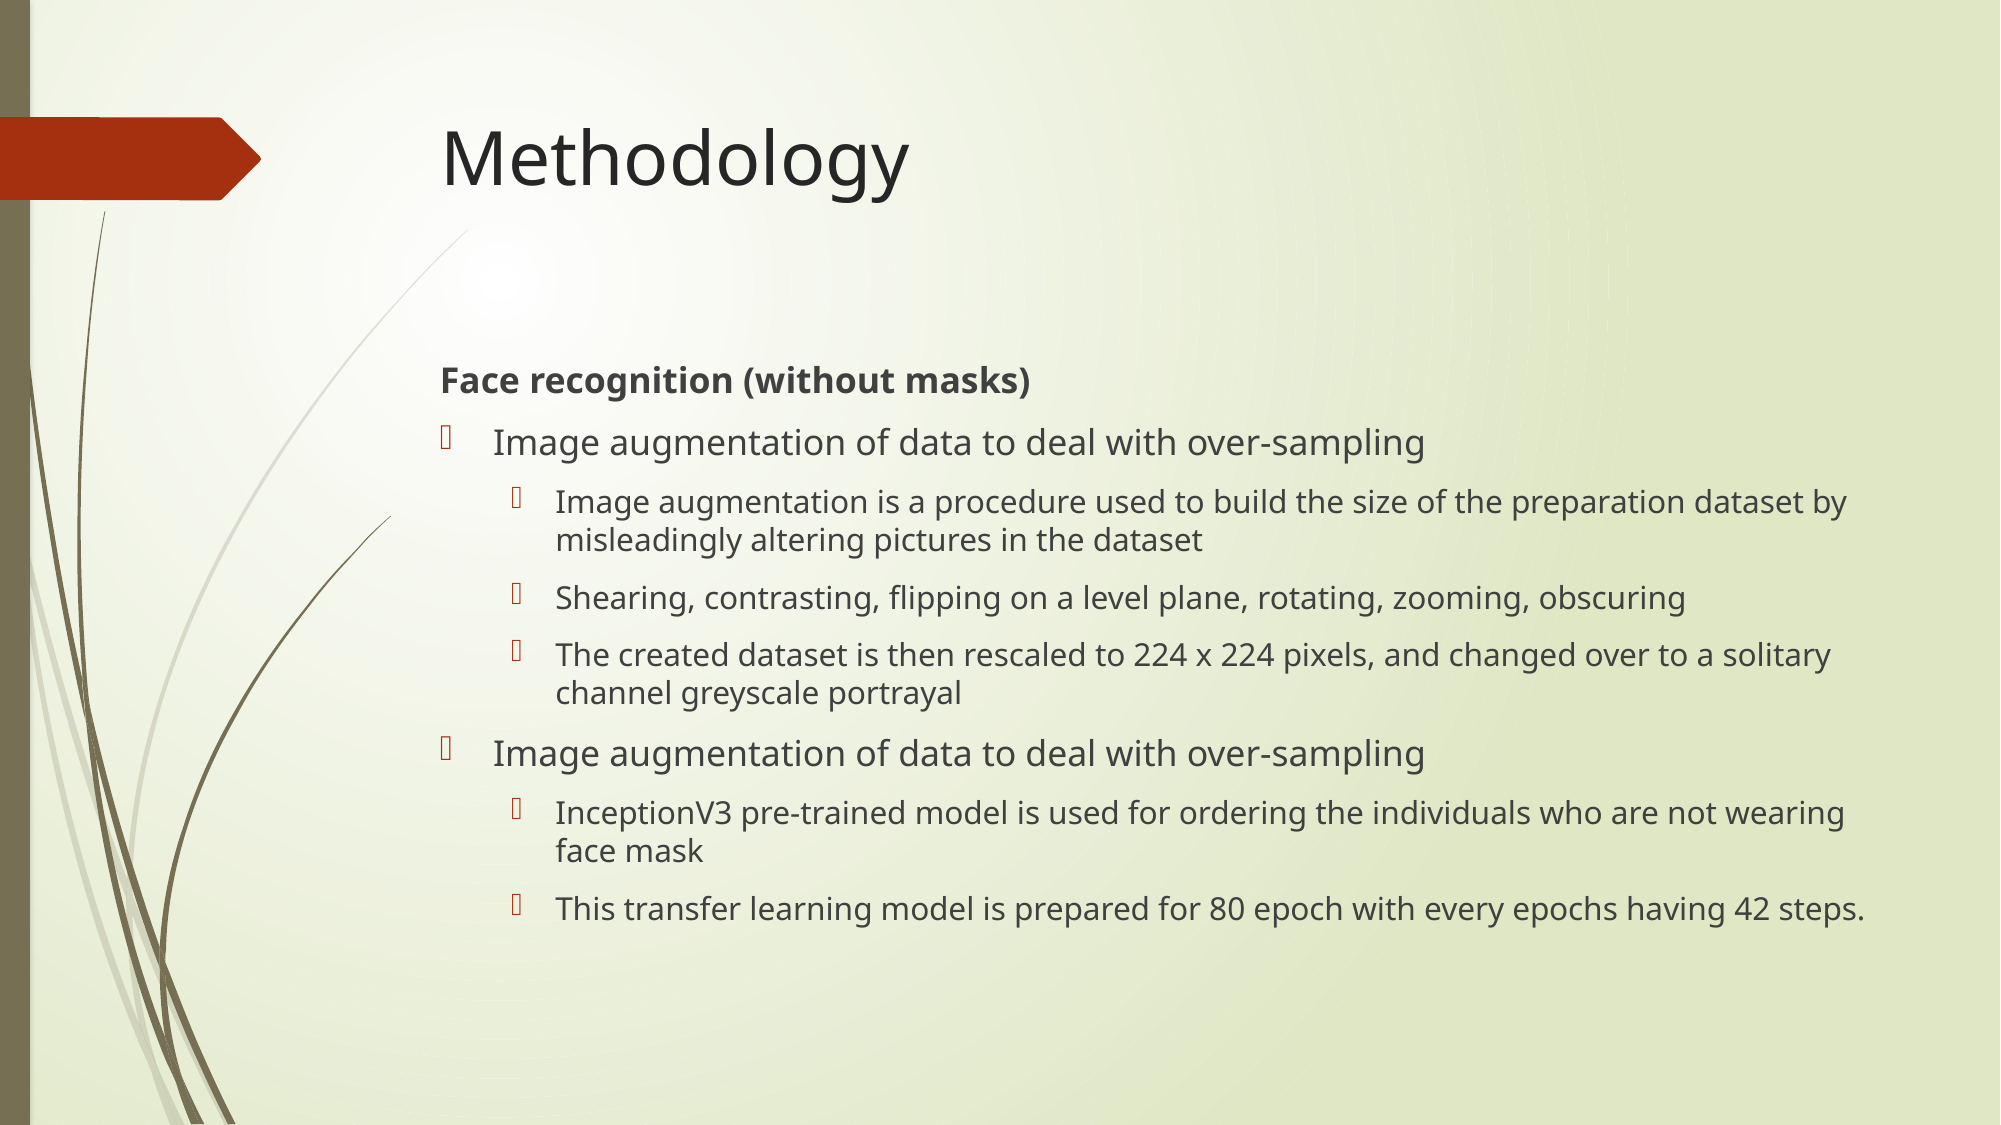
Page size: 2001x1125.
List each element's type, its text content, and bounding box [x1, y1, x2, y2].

list Face recognition (without masks) Image augmentation of data to deal with over-sampling Image augmentation is a procedure used to build the size of the preparation dataset by misleadingly altering pictures in the dataset Shearing, contrasting, flipping on a level plane, rotating, zooming, obscuring The created dataset is then rescaled to 224 x 224 pixels, and changed over to a solitary channel greyscale portrayal Image augmentation of data to deal with over-sampling InceptionV3 pre-trained model is used for ordering the individuals who are not wearing face mask This transfer learning model is prepared for 80 epoch with every epochs having 42 steps. [424, 350, 1888, 970]
title Methodology [425, 102, 1888, 313]
